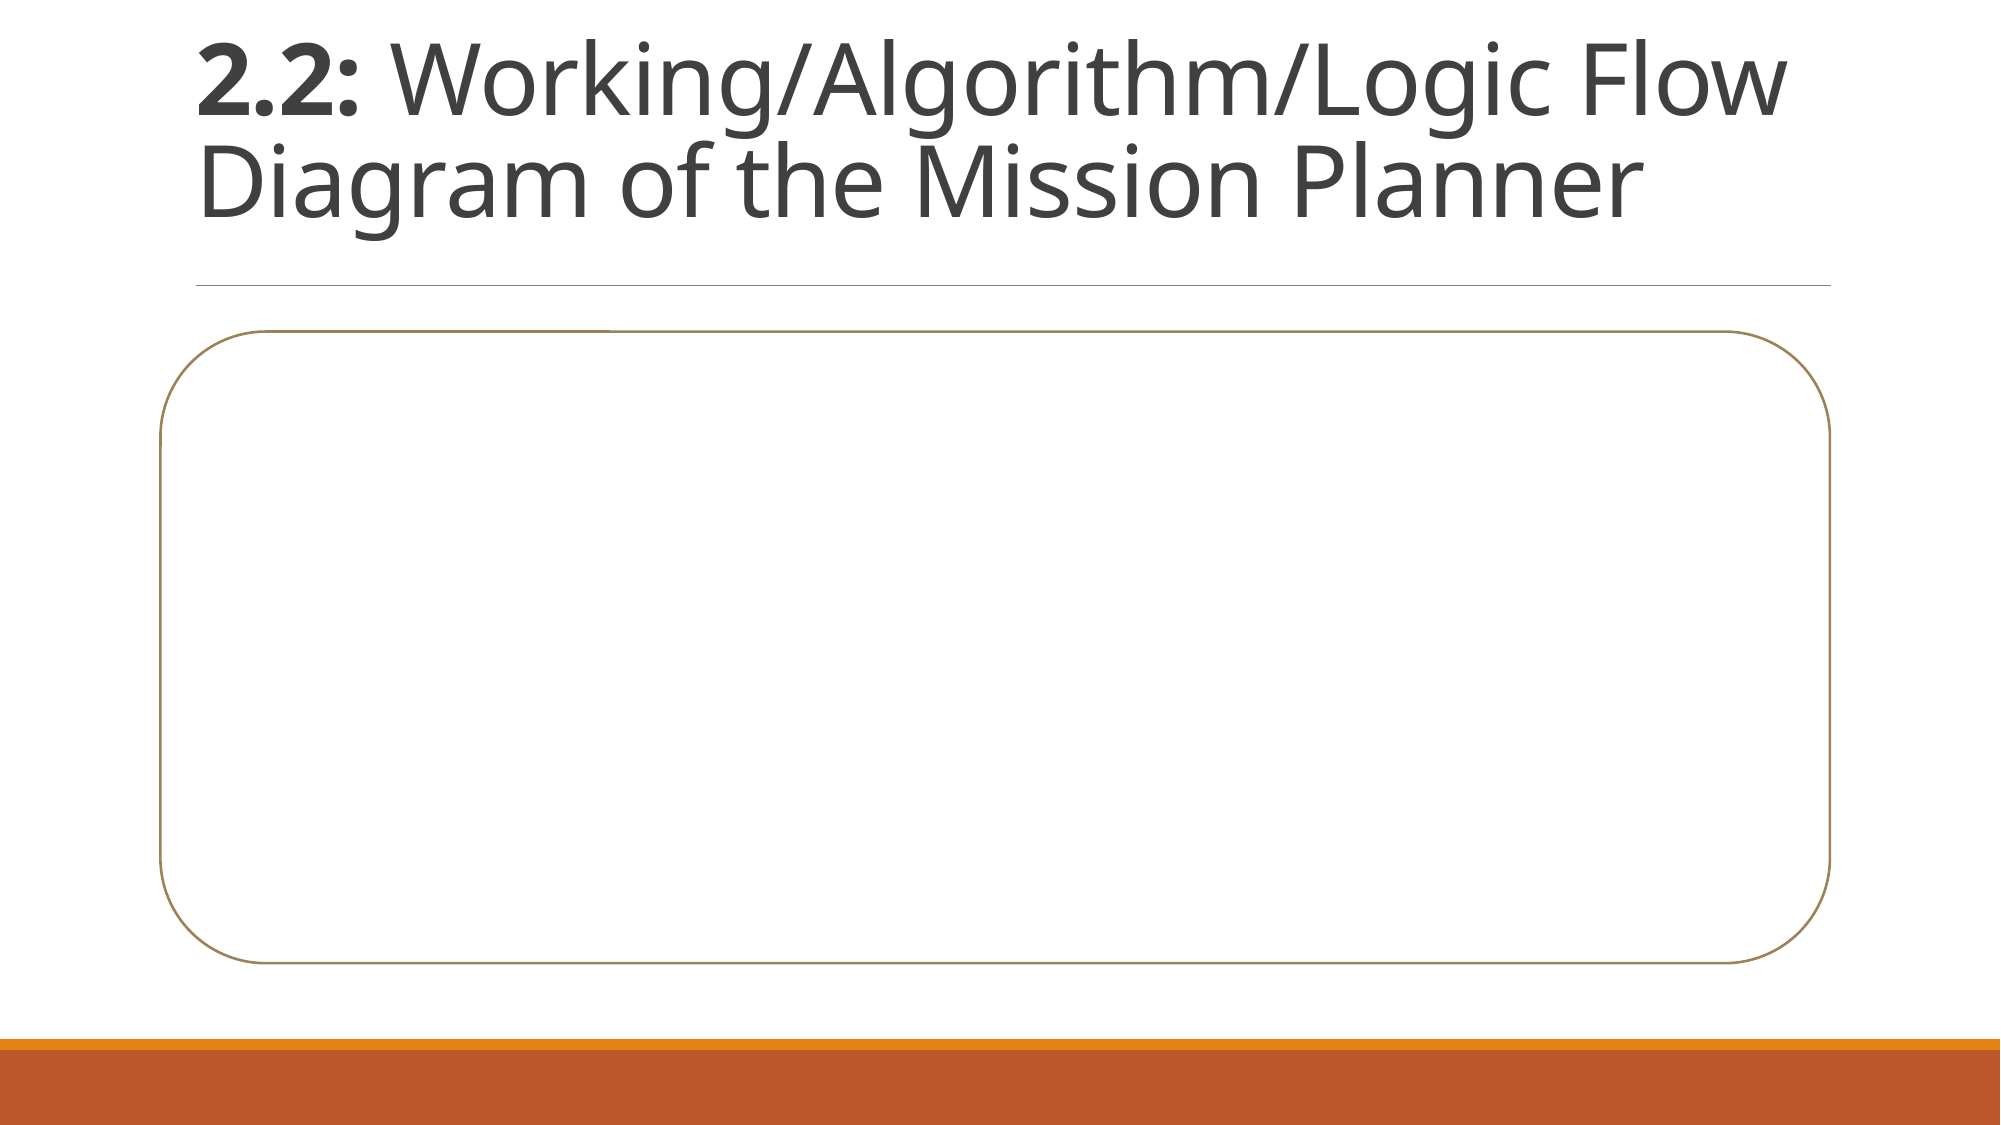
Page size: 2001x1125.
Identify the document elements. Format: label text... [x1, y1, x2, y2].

title 2.2: Working/Algorithm/Logic Flow Diagram of the Mission Planner [180, 7, 1830, 246]
text_box [159, 330, 1832, 965]
